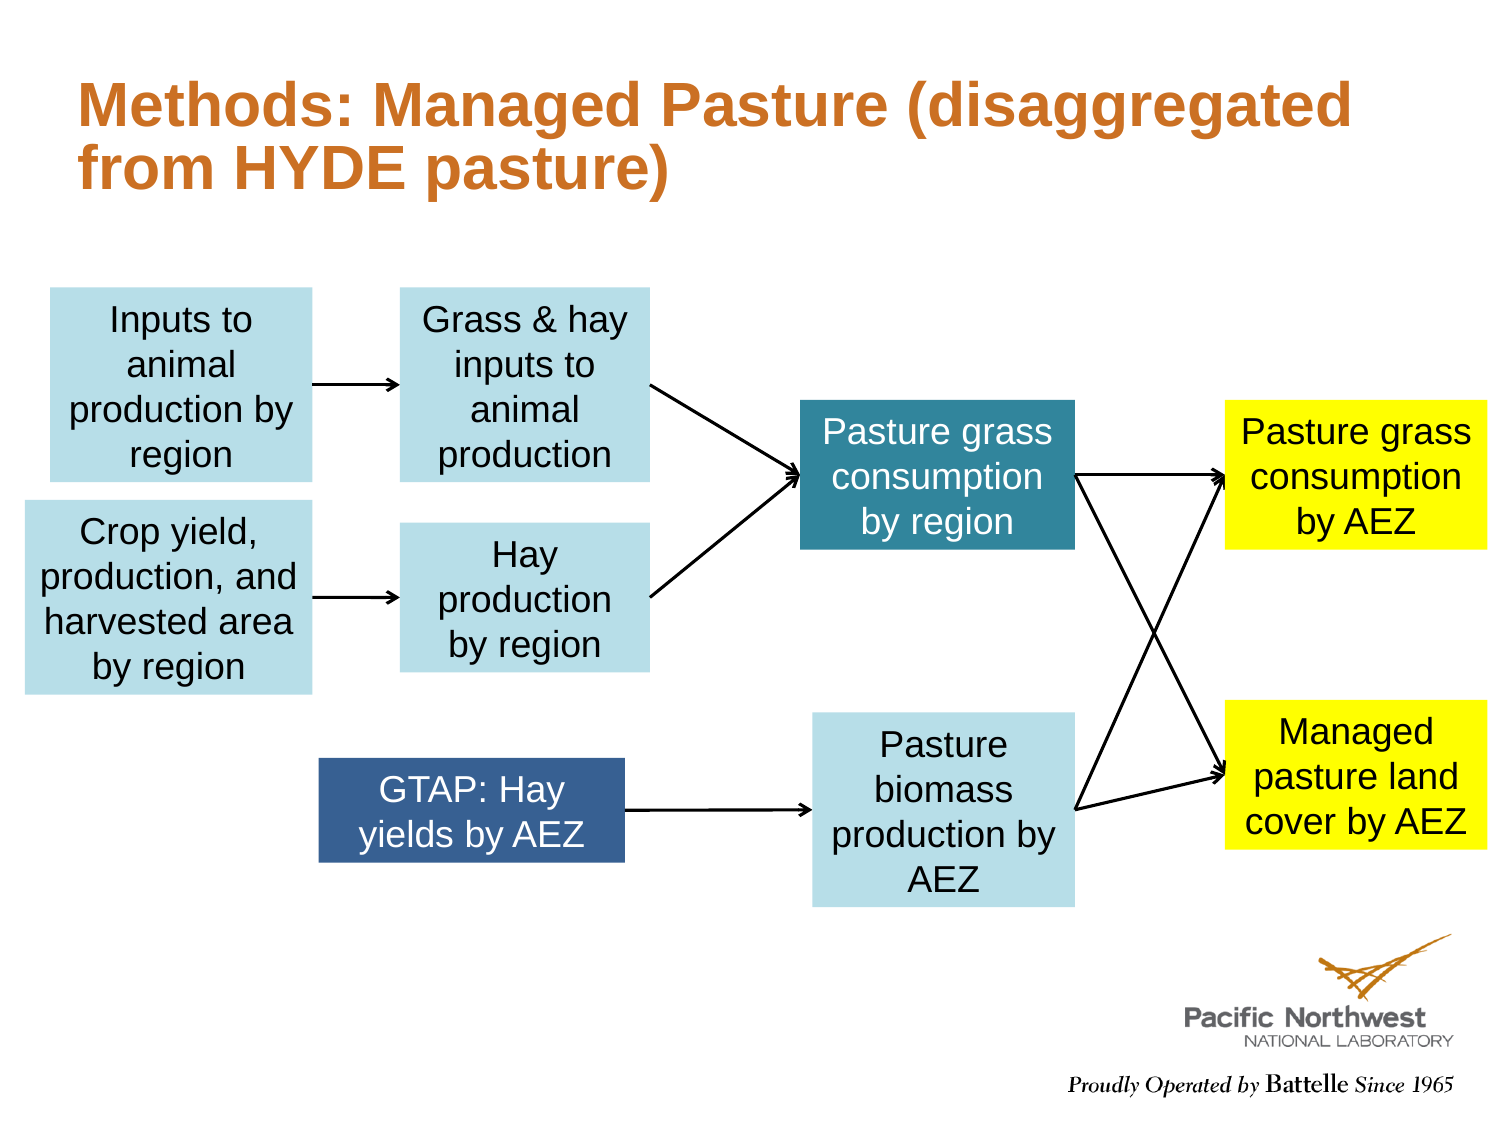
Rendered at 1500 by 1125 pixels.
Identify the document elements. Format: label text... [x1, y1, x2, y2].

text_box Managed pasture land cover by AEZ [1224, 699, 1488, 850]
text_box GTAP: Hay yields by AEZ [318, 757, 625, 863]
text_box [649, 475, 801, 599]
text_box Pasture biomass production by AEZ [812, 712, 1075, 908]
picture [1065, 930, 1500, 1125]
text_box Grass & hay inputs to animal production [399, 287, 650, 483]
text_box Pasture grass consumption by AEZ [1224, 399, 1488, 550]
text_box Crop yield, production, and harvested area by region [24, 499, 313, 695]
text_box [1074, 475, 1226, 775]
text_box Hay production by region [399, 522, 650, 673]
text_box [1074, 775, 1226, 812]
text_box Inputs to animal production by region [50, 287, 313, 483]
title Methods: Managed Pasture (disaggregated from HYDE pasture) [77, 75, 1424, 238]
text_box Pasture grass consumption by region [804, 399, 1075, 550]
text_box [649, 385, 801, 475]
